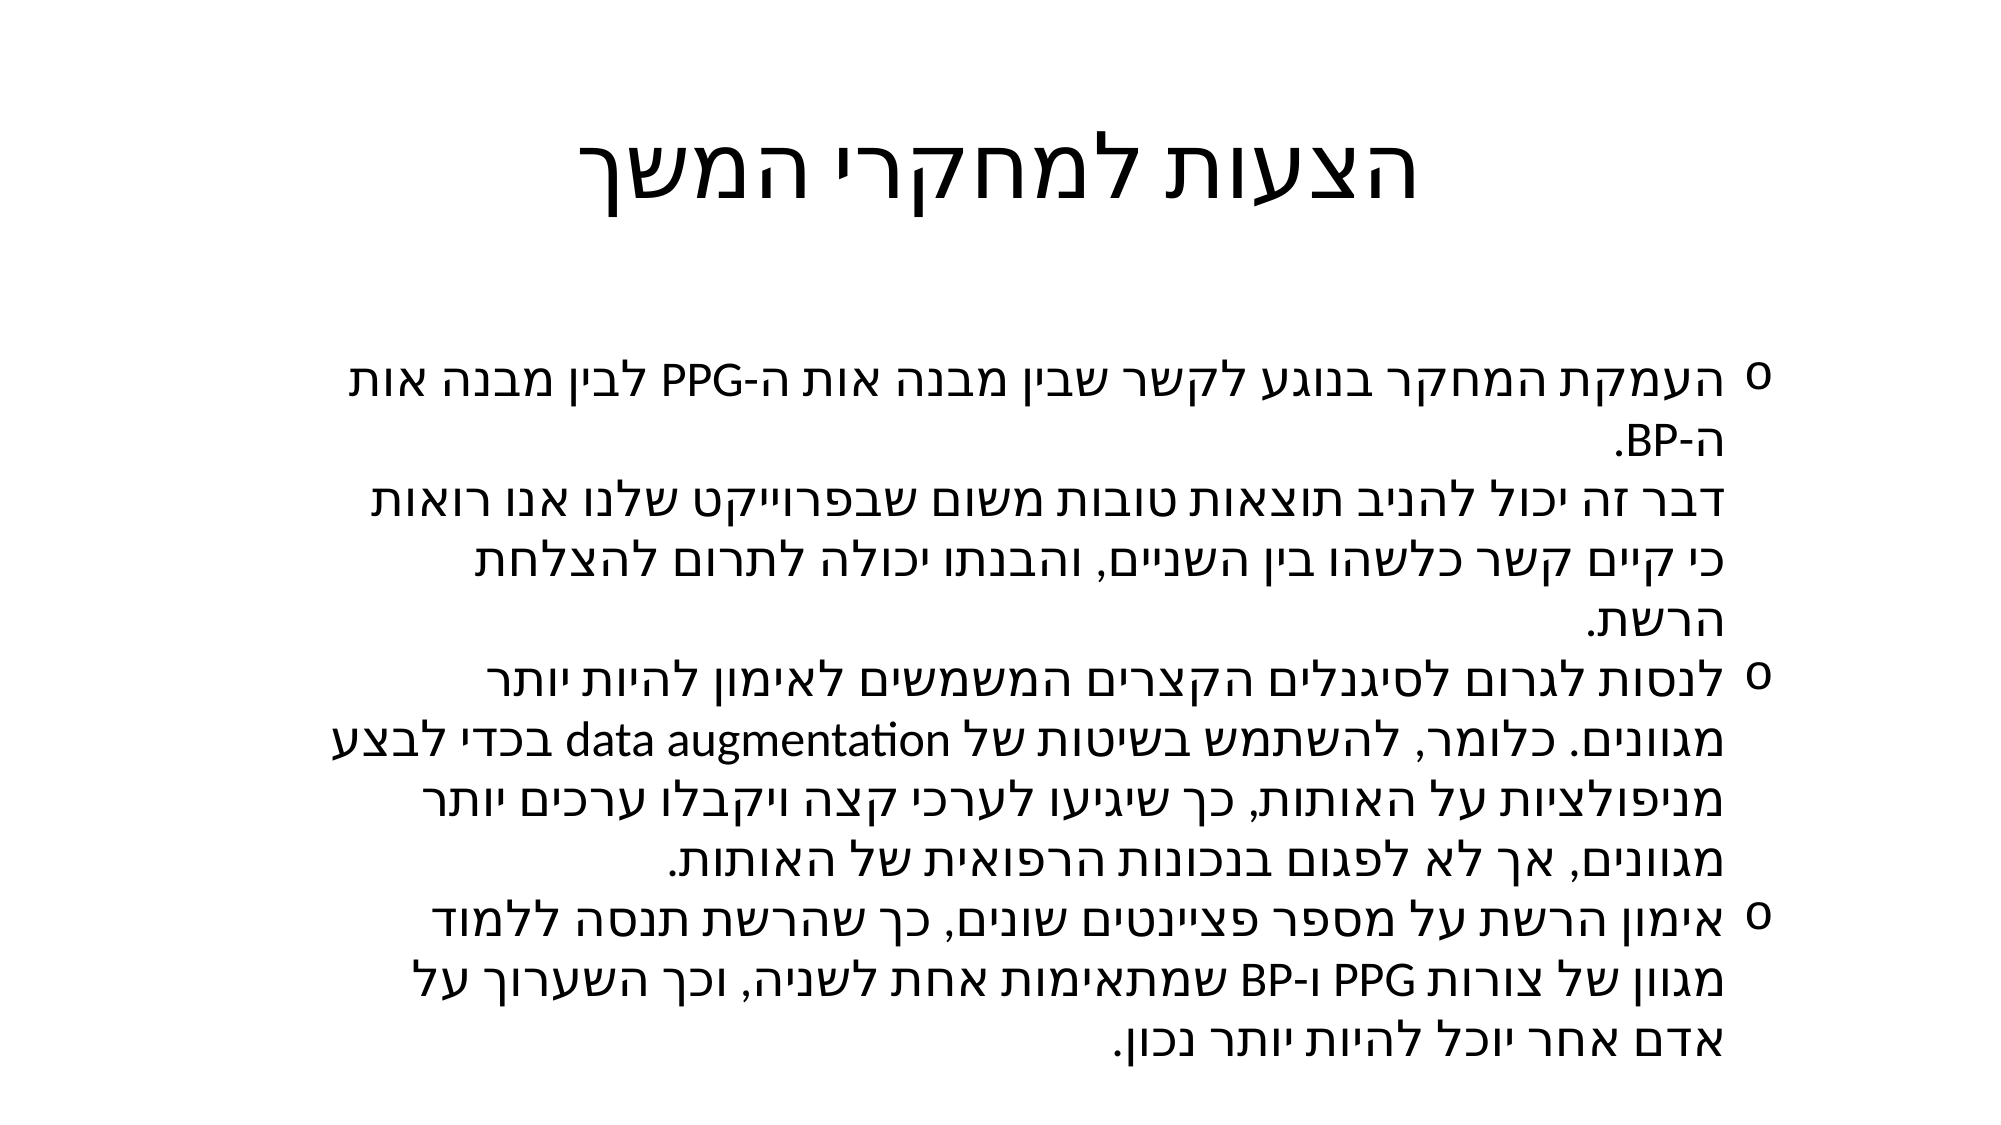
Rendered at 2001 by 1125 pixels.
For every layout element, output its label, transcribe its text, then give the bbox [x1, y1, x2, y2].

title הצעות למחקרי המשך [137, 59, 1863, 278]
text_box העמקת המחקר בנוגע לקשר שבין מבנה אות ה-PPG לבין מבנה אות ה-BP. דבר זה יכול להניב תוצאות טובות משום שבפרוייקט שלנו אנו רואות כי קיים קשר כלשהו בין השניים, והבנתו יכולה לתרום להצלחת הרשת. לנסות לגרום לסיגנלים הקצרים המשמשים לאימון להיות יותר מגוונים. כלומר, להשתמש בשיטות של data augmentation בכדי לבצע מניפולציות על האותות, כך שיגיעו לערכי קצה ויקבלו ערכים יותר מגוונים, אך לא לפגום בנכונות הרפואית של האותות. אימון הרשת על מספר פציינטים שונים, כך שהרשת תנסה ללמוד מגוון של צורות PPG ו-BP שמתאימות אחת לשניה, וכך השערוך על אדם אחר יוכל להיות יותר נכון. [313, 338, 1789, 1074]
